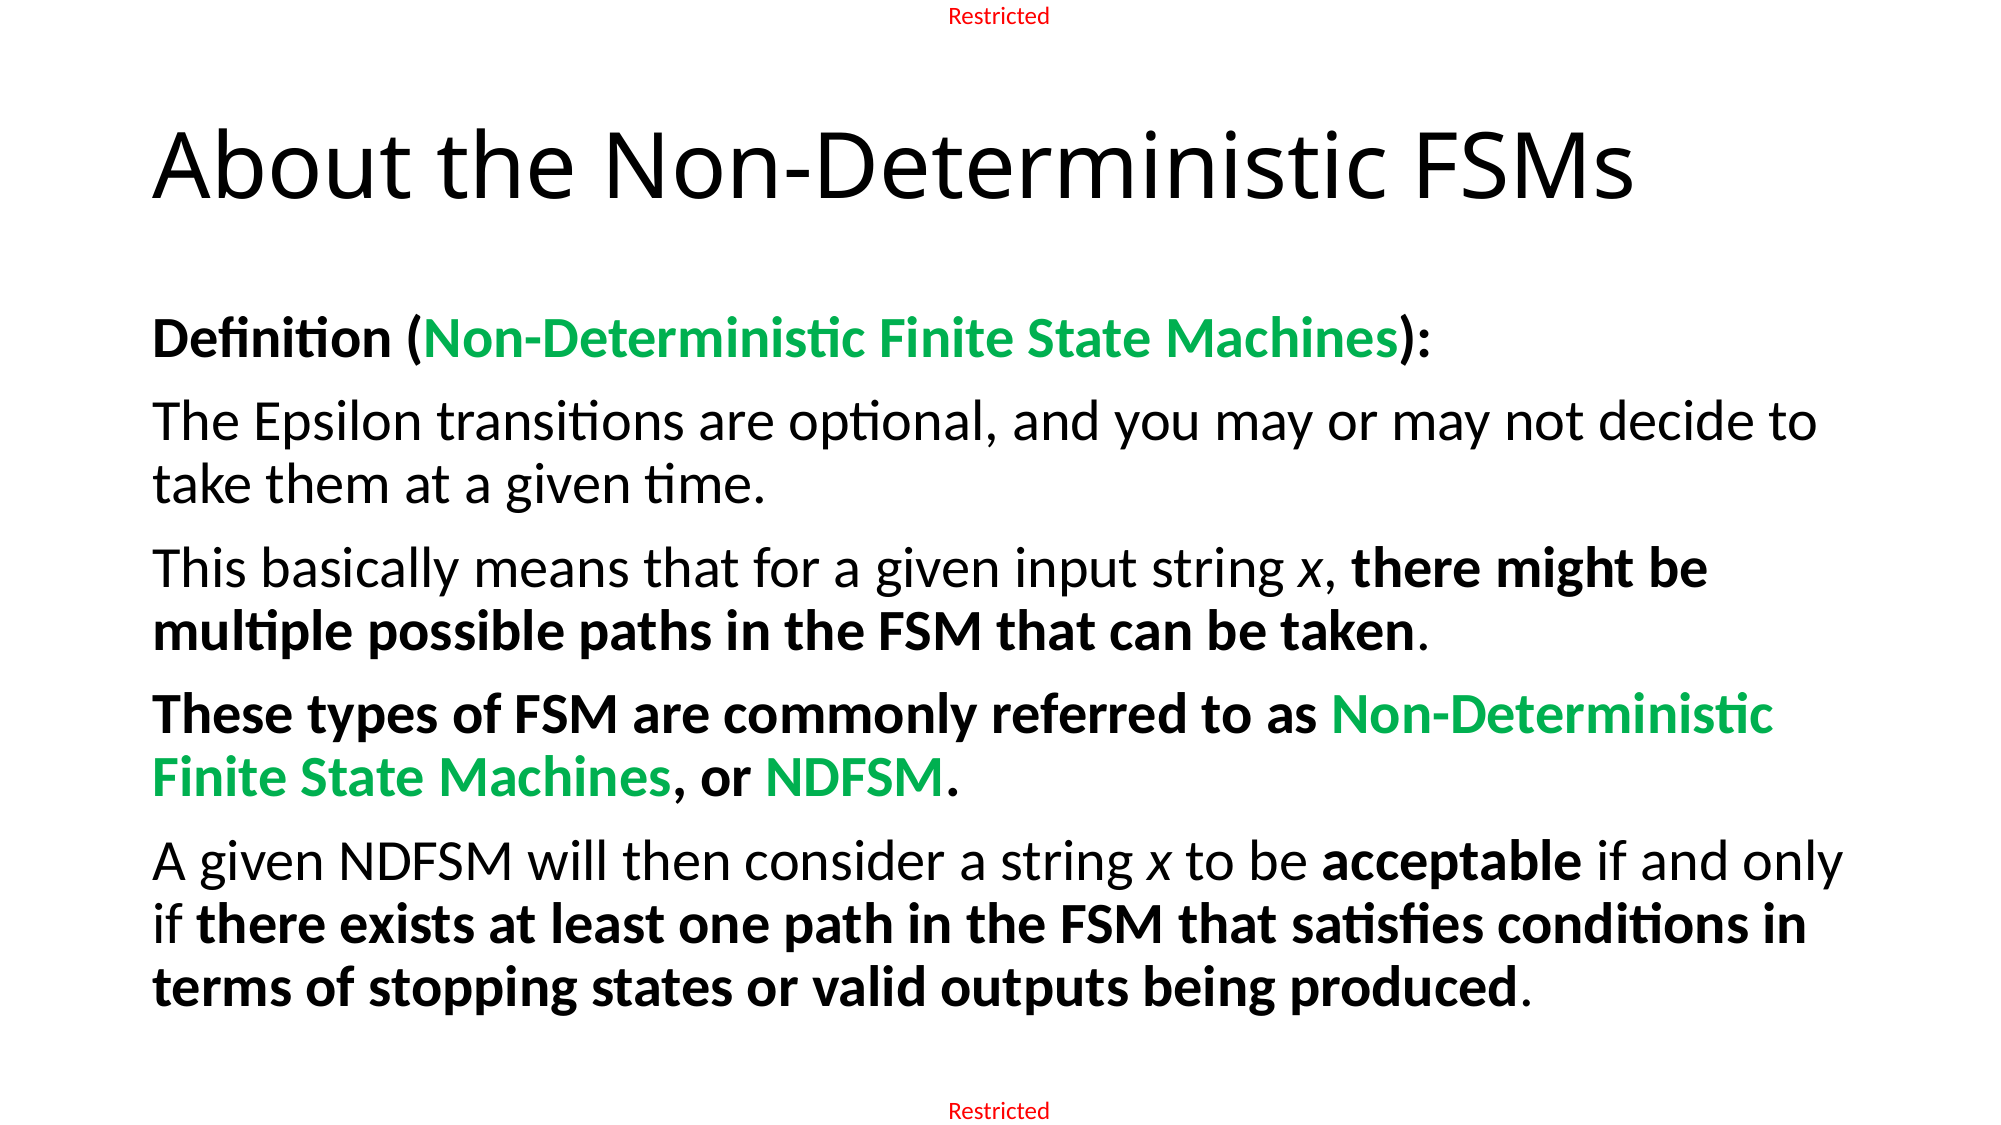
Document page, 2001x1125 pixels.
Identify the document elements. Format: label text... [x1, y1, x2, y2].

list Definition (Non-Deterministic Finite State Machines): The Epsilon transitions are optional, and you may or may not decide to take them at a given time. This basically means that for a given input string x, there might be multiple possible paths in the FSM that can be taken. These types of FSM are commonly referred to as Non-Deterministic Finite State Machines, or NDFSM. A given NDFSM will then consider a string x to be acceptable if and only if there exists at least one path in the FSM that satisfies conditions in terms of stopping states or valid outputs being produced. [137, 299, 1863, 1125]
title About the Non-Deterministic FSMs [137, 59, 1863, 278]
